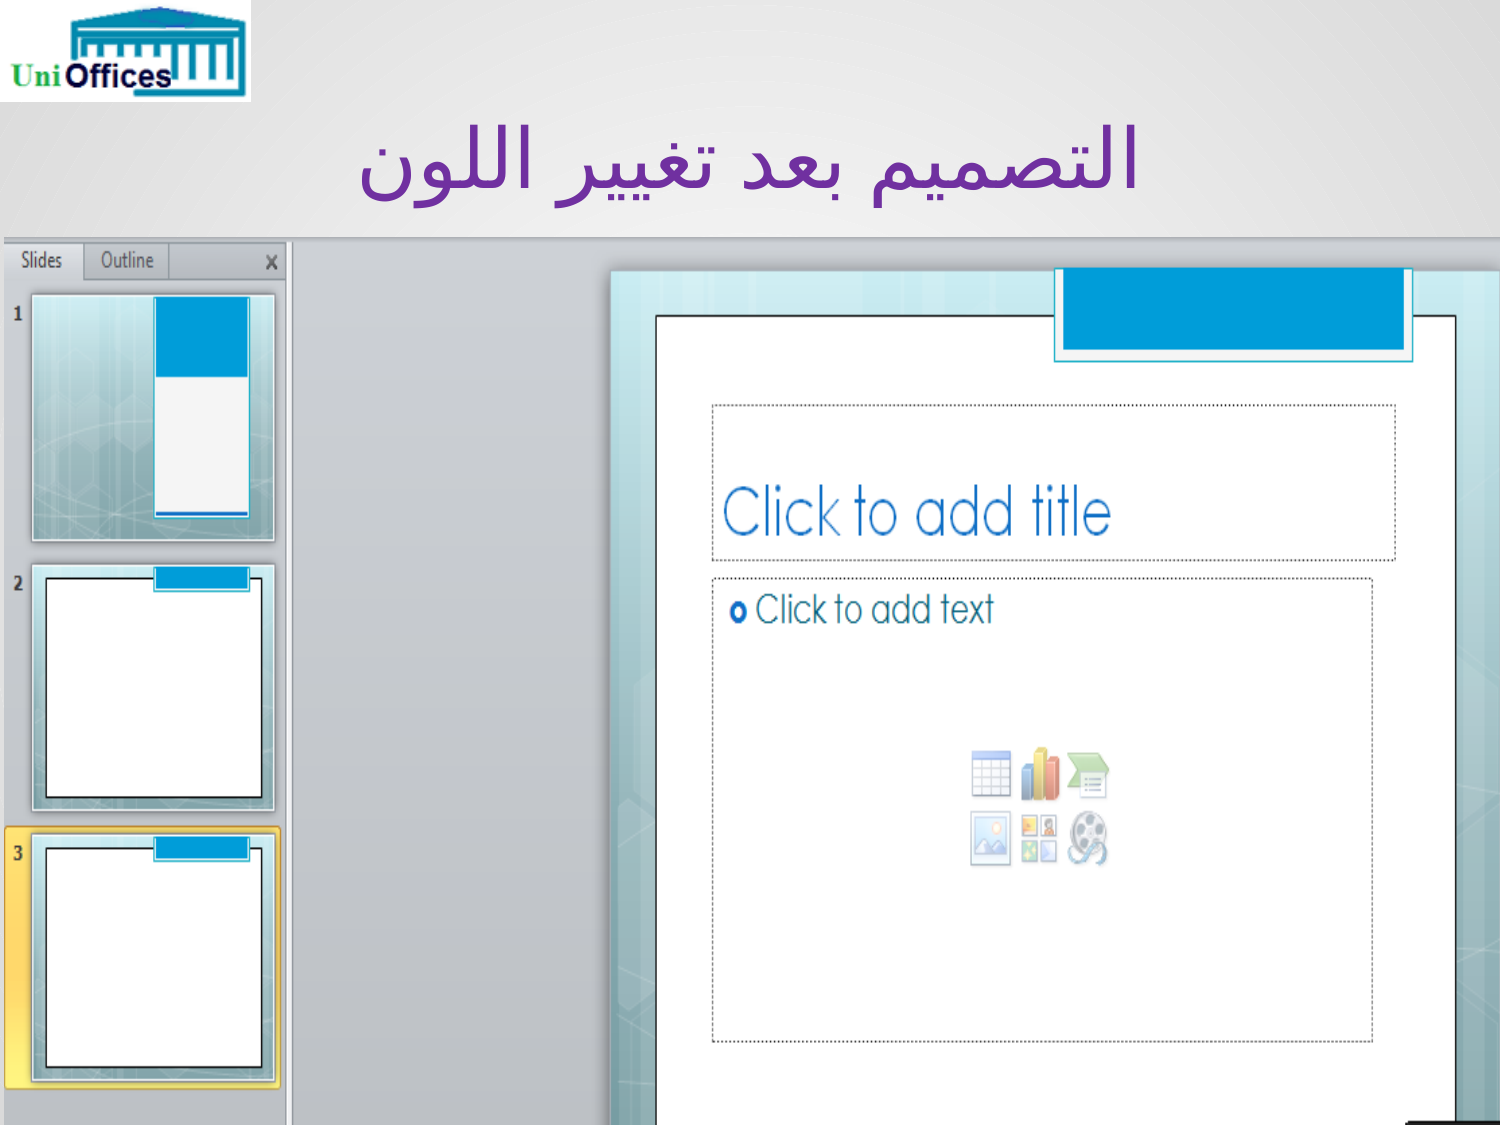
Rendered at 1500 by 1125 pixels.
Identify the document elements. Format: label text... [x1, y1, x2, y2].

title التصميم بعد تغيير اللون [75, 0, 1425, 213]
picture [0, 0, 75, 102]
picture [4, 237, 1500, 1125]
